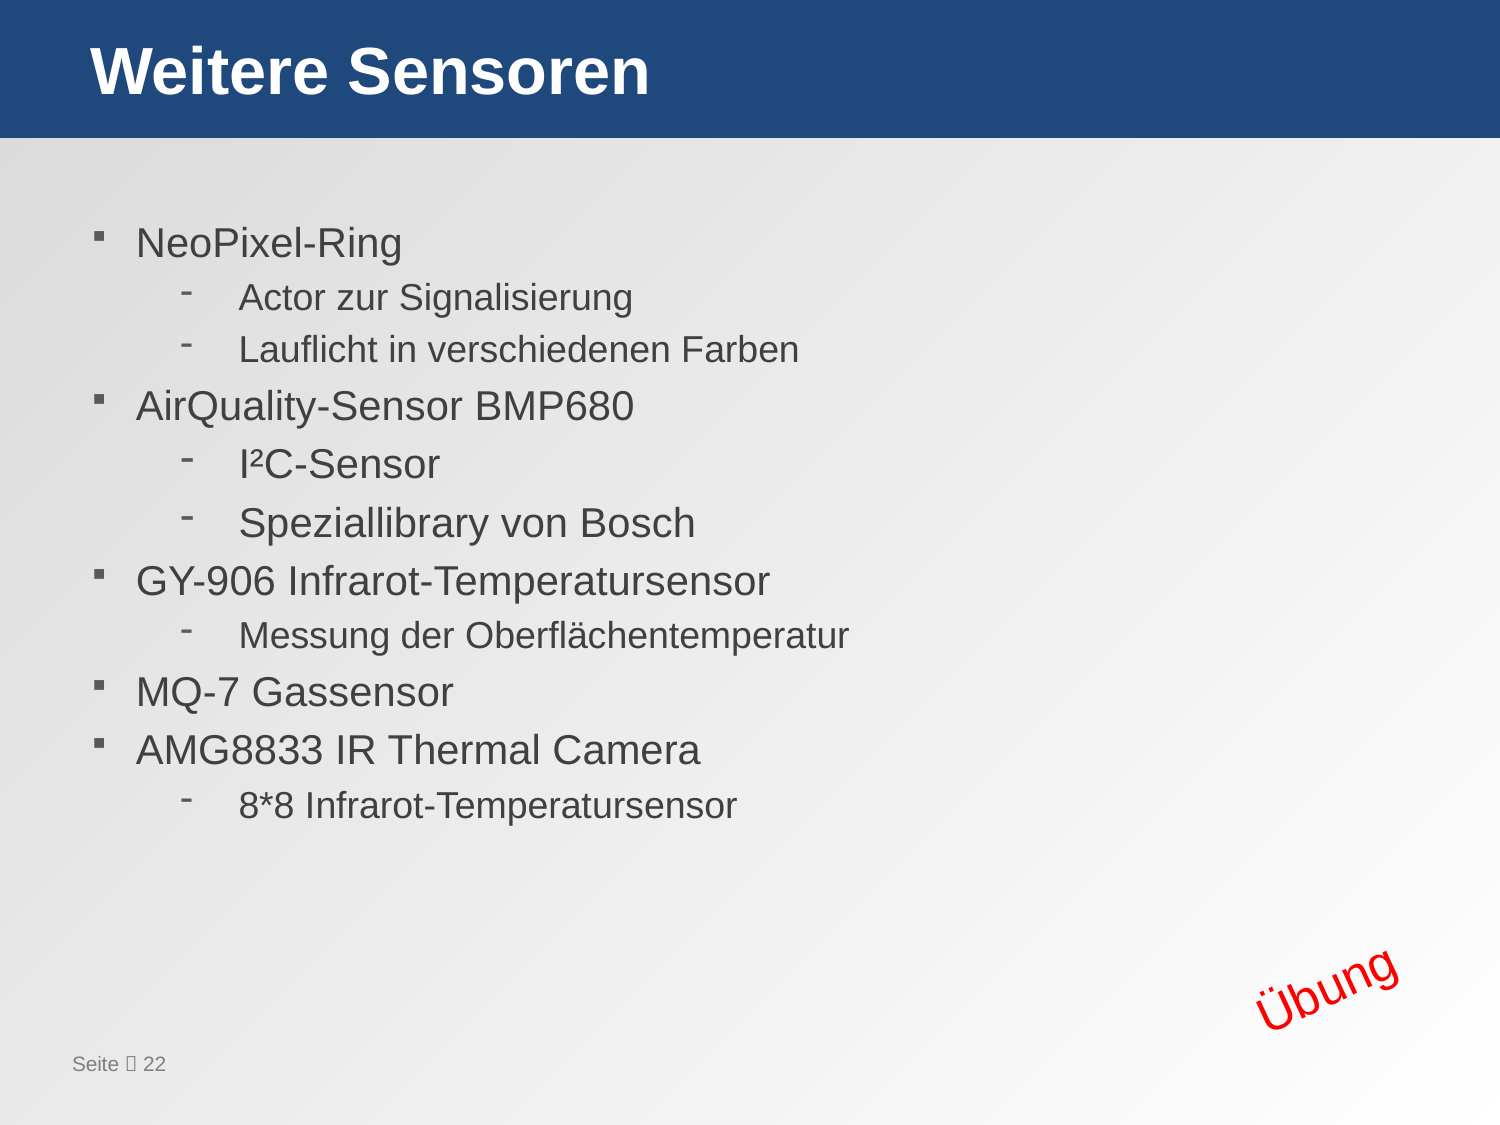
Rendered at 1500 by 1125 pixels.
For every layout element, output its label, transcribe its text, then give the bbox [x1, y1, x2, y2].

text_box Übung [1229, 915, 1422, 1058]
list NeoPixel-Ring Actor zur Signalisierung Lauflicht in verschiedenen Farben AirQuality-Sensor BMP680 I²C-Sensor Speziallibrary von Bosch GY-906 Infrarot-Temperatursensor Messung der Oberflächentemperatur MQ-7 Gassensor AMG8833 IR Thermal Camera 8*8 Infrarot-Temperatursensor [76, 208, 1424, 964]
title Weitere Sensoren [75, 20, 1425, 208]
